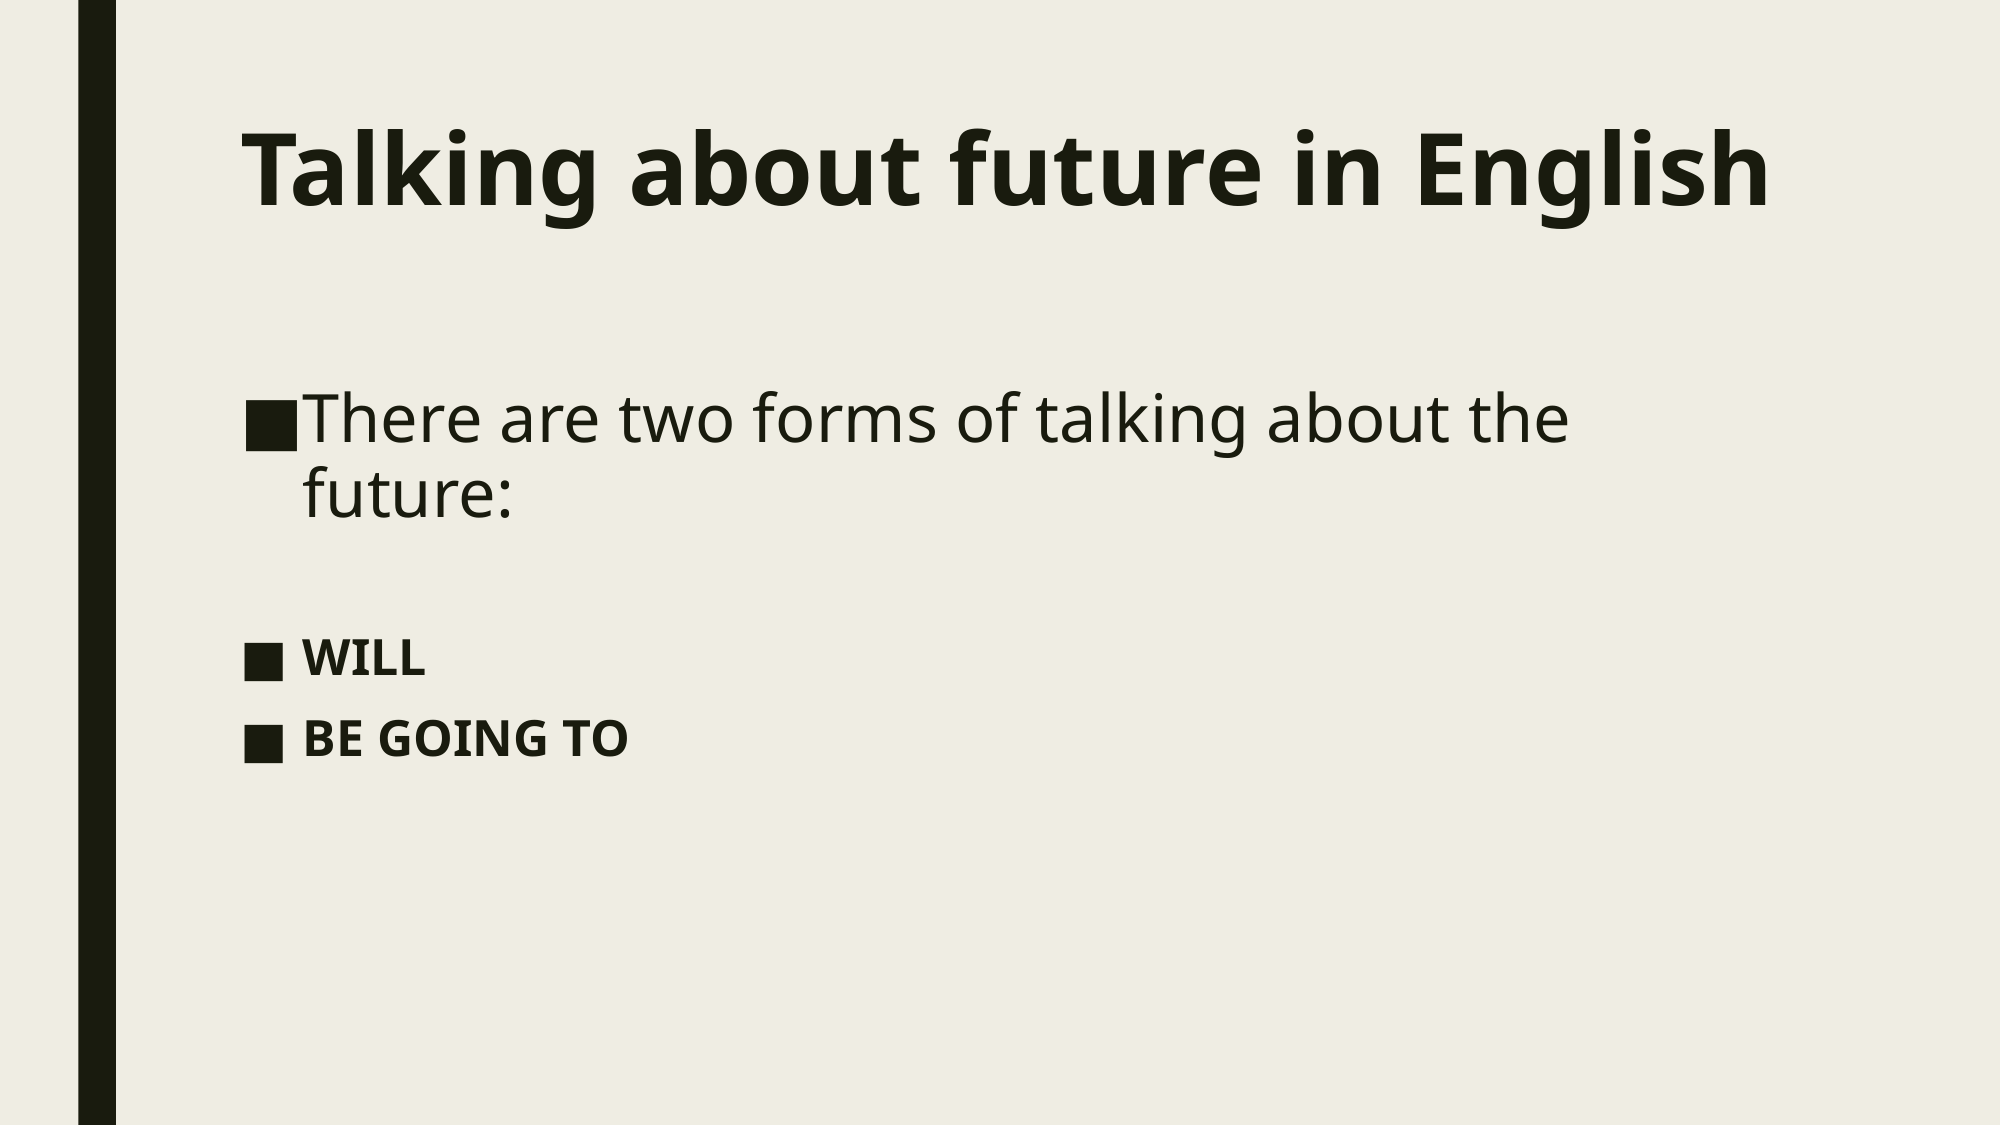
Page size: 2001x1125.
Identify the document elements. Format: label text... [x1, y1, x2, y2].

title Talking about future in English [225, 112, 1800, 357]
list There are two forms of talking about the future: WILL BE GOING TO [225, 375, 1800, 963]
